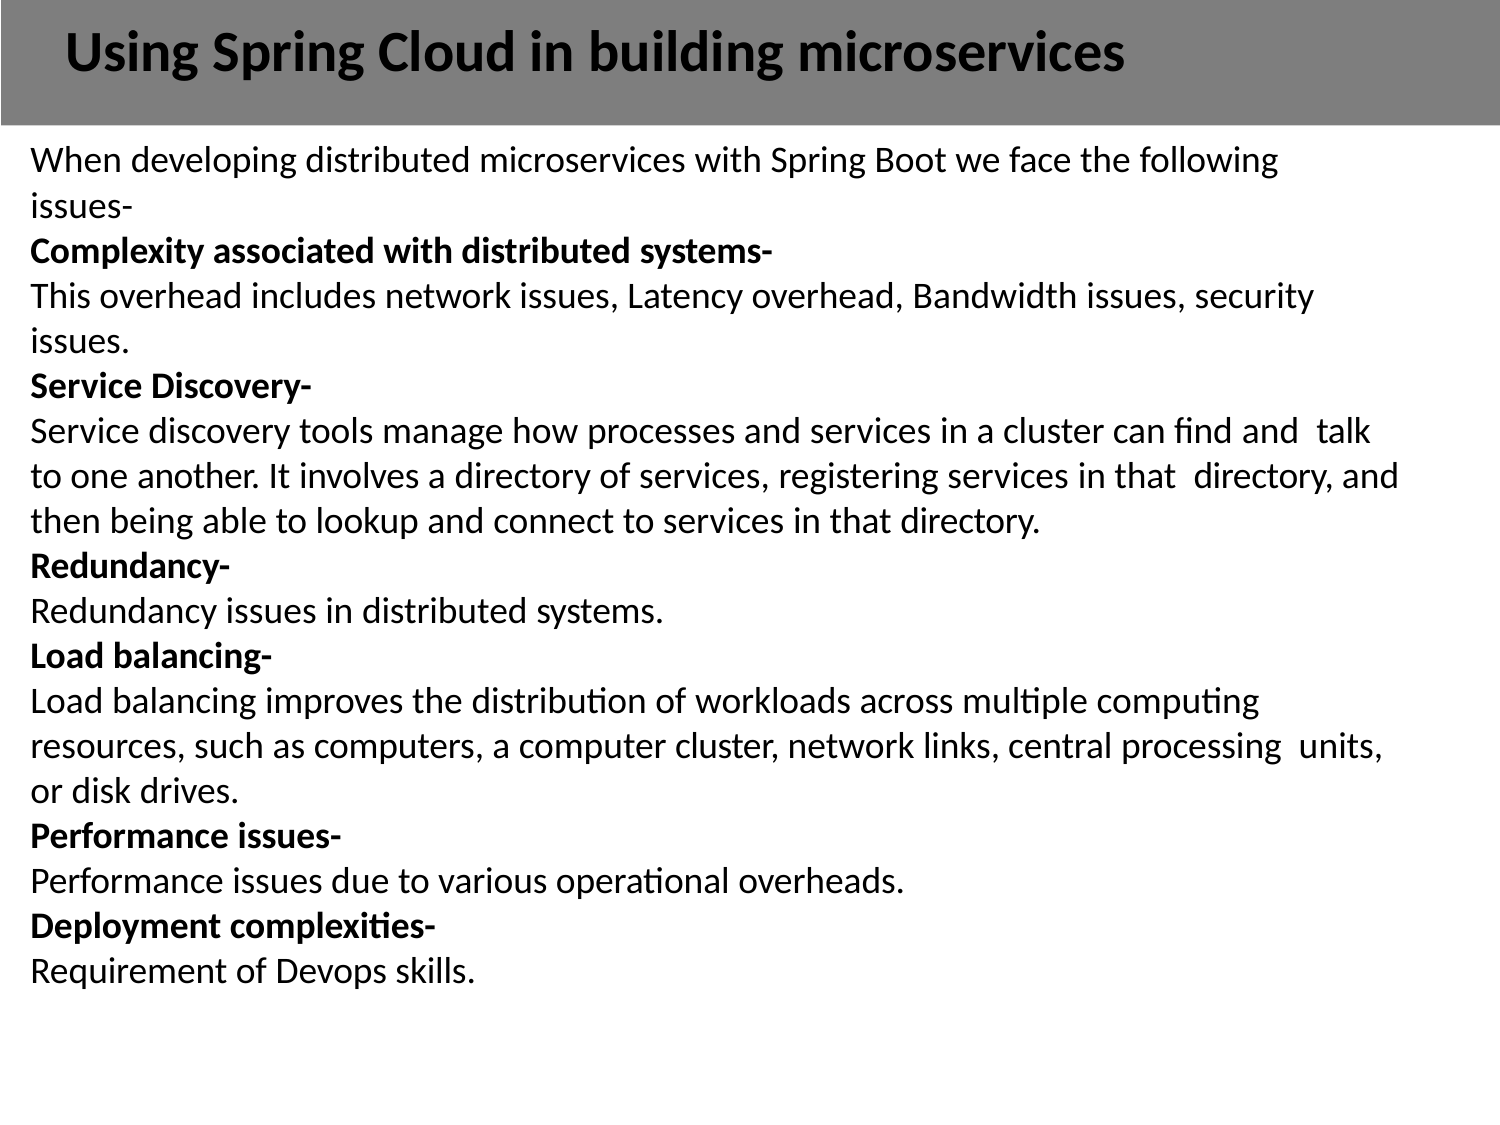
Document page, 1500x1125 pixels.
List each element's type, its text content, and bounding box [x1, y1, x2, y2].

text_box [1, 0, 1500, 126]
title Using Spring Cloud in building microservices [63, 10, 1439, 201]
text_box When developing distributed microservices with Spring Boot we face the following issues- Complexity associated with distributed systems- This overhead includes network issues, Latency overhead, Bandwidth issues, security issues. Service Discovery- Service discovery tools manage how processes and services in a cluster can find and talk to one another. It involves a directory of services, registering services in that directory, and then being able to lookup and connect to services in that directory. Redundancy- Redundancy issues in distributed systems. Load balancing- Load balancing improves the distribution of workloads across multiple computing resources, such as computers, a computer cluster, network links, central processing units, or disk drives. Performance issues- Performance issues due to various operational overheads. Deployment complexities- Requirement of Devops skills. [28, 133, 1431, 991]
